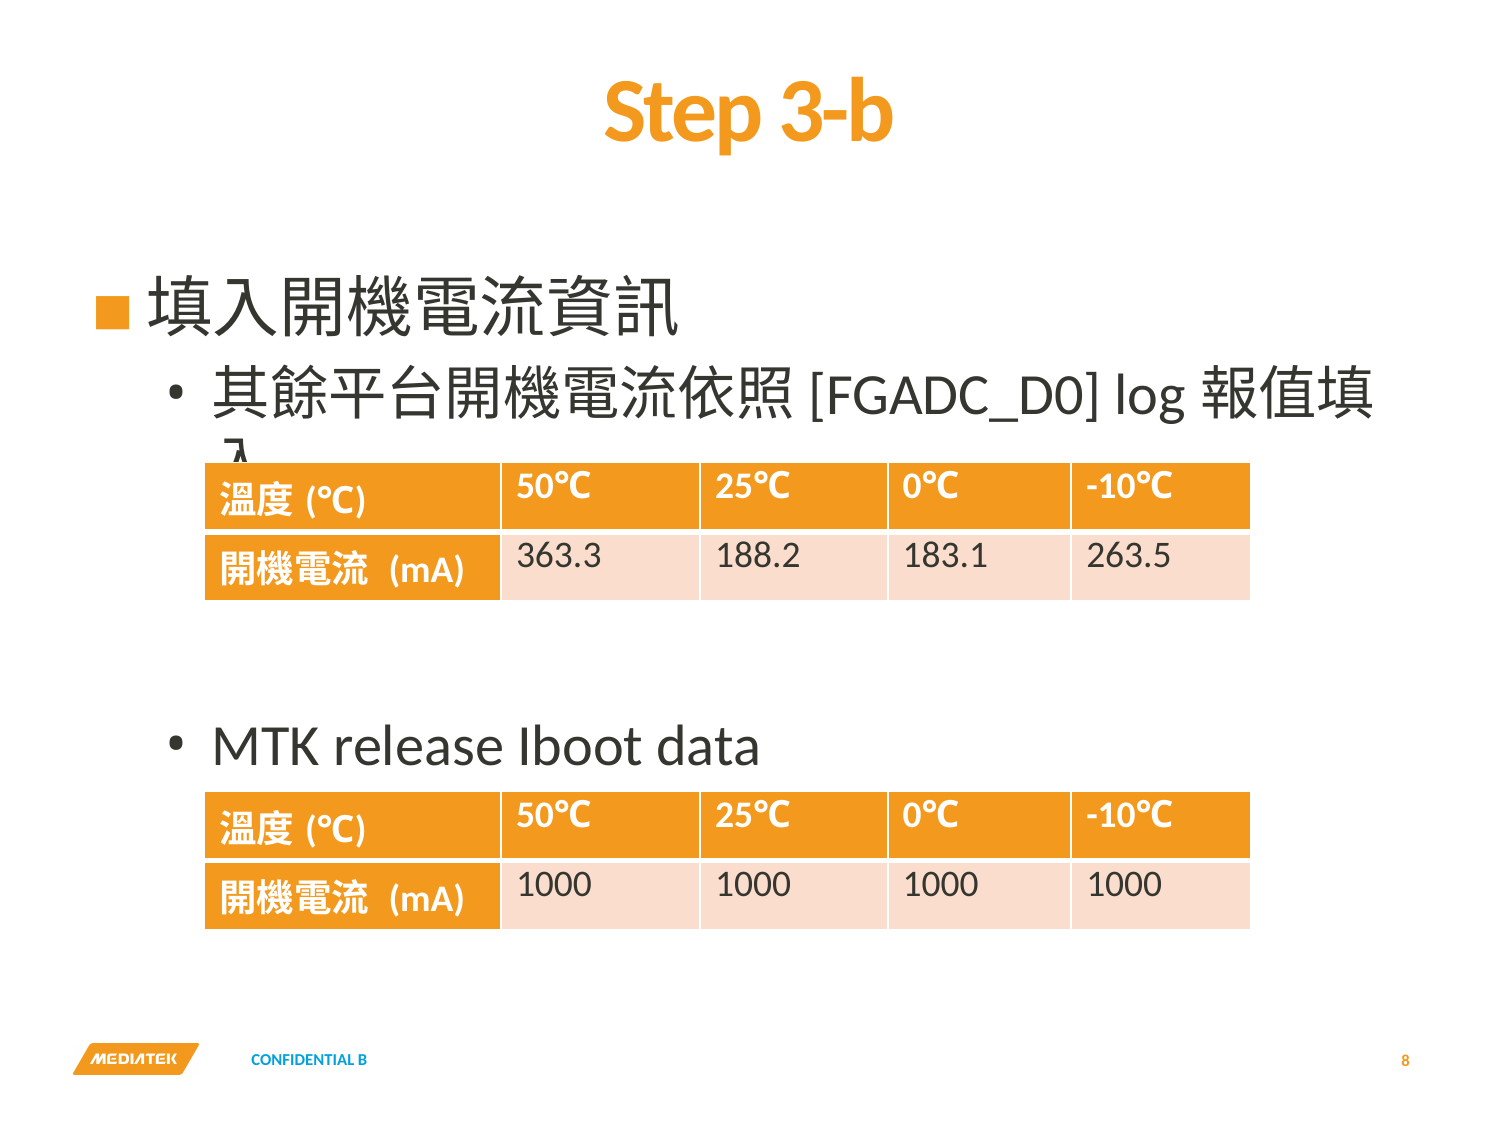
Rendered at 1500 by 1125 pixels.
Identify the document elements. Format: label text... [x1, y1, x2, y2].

table_header 0℃ [889, 463, 1070, 529]
title Step 3-b [75, 70, 1425, 256]
table_cell 1000 [701, 863, 887, 929]
table_header 溫度(℃) [205, 792, 500, 858]
list 填入開機電流資訊 其餘平台開機電流依照[FGADC_D0] log報值填入 MTK release Iboot data MT6797平台Iboot四個溫度下填入1000(mA) [75, 256, 1425, 1014]
table_cell 363.3 [502, 535, 699, 600]
table_header 25℃ [701, 463, 887, 529]
table_cell 1000 [1072, 863, 1250, 929]
table_cell 開機電流 (mA) [205, 535, 500, 600]
table_cell 183.1 [889, 535, 1070, 600]
picture [73, 1043, 199, 1075]
table_cell 263.5 [1072, 535, 1250, 600]
slide_number 8 [1251, 1029, 1425, 1090]
table_header 50℃ [502, 463, 699, 529]
table_header 0℃ [889, 792, 1070, 858]
table_header 50℃ [502, 792, 699, 858]
table_header 溫度(℃) [205, 463, 500, 529]
table_cell 188.2 [701, 535, 887, 600]
table_cell 1000 [889, 863, 1070, 929]
table_cell 開機電流 (mA) [205, 863, 500, 929]
table_header -10℃ [1072, 792, 1250, 858]
table_cell 1000 [502, 863, 699, 929]
table_header 25℃ [701, 792, 887, 858]
table_header -10℃ [1072, 463, 1250, 529]
